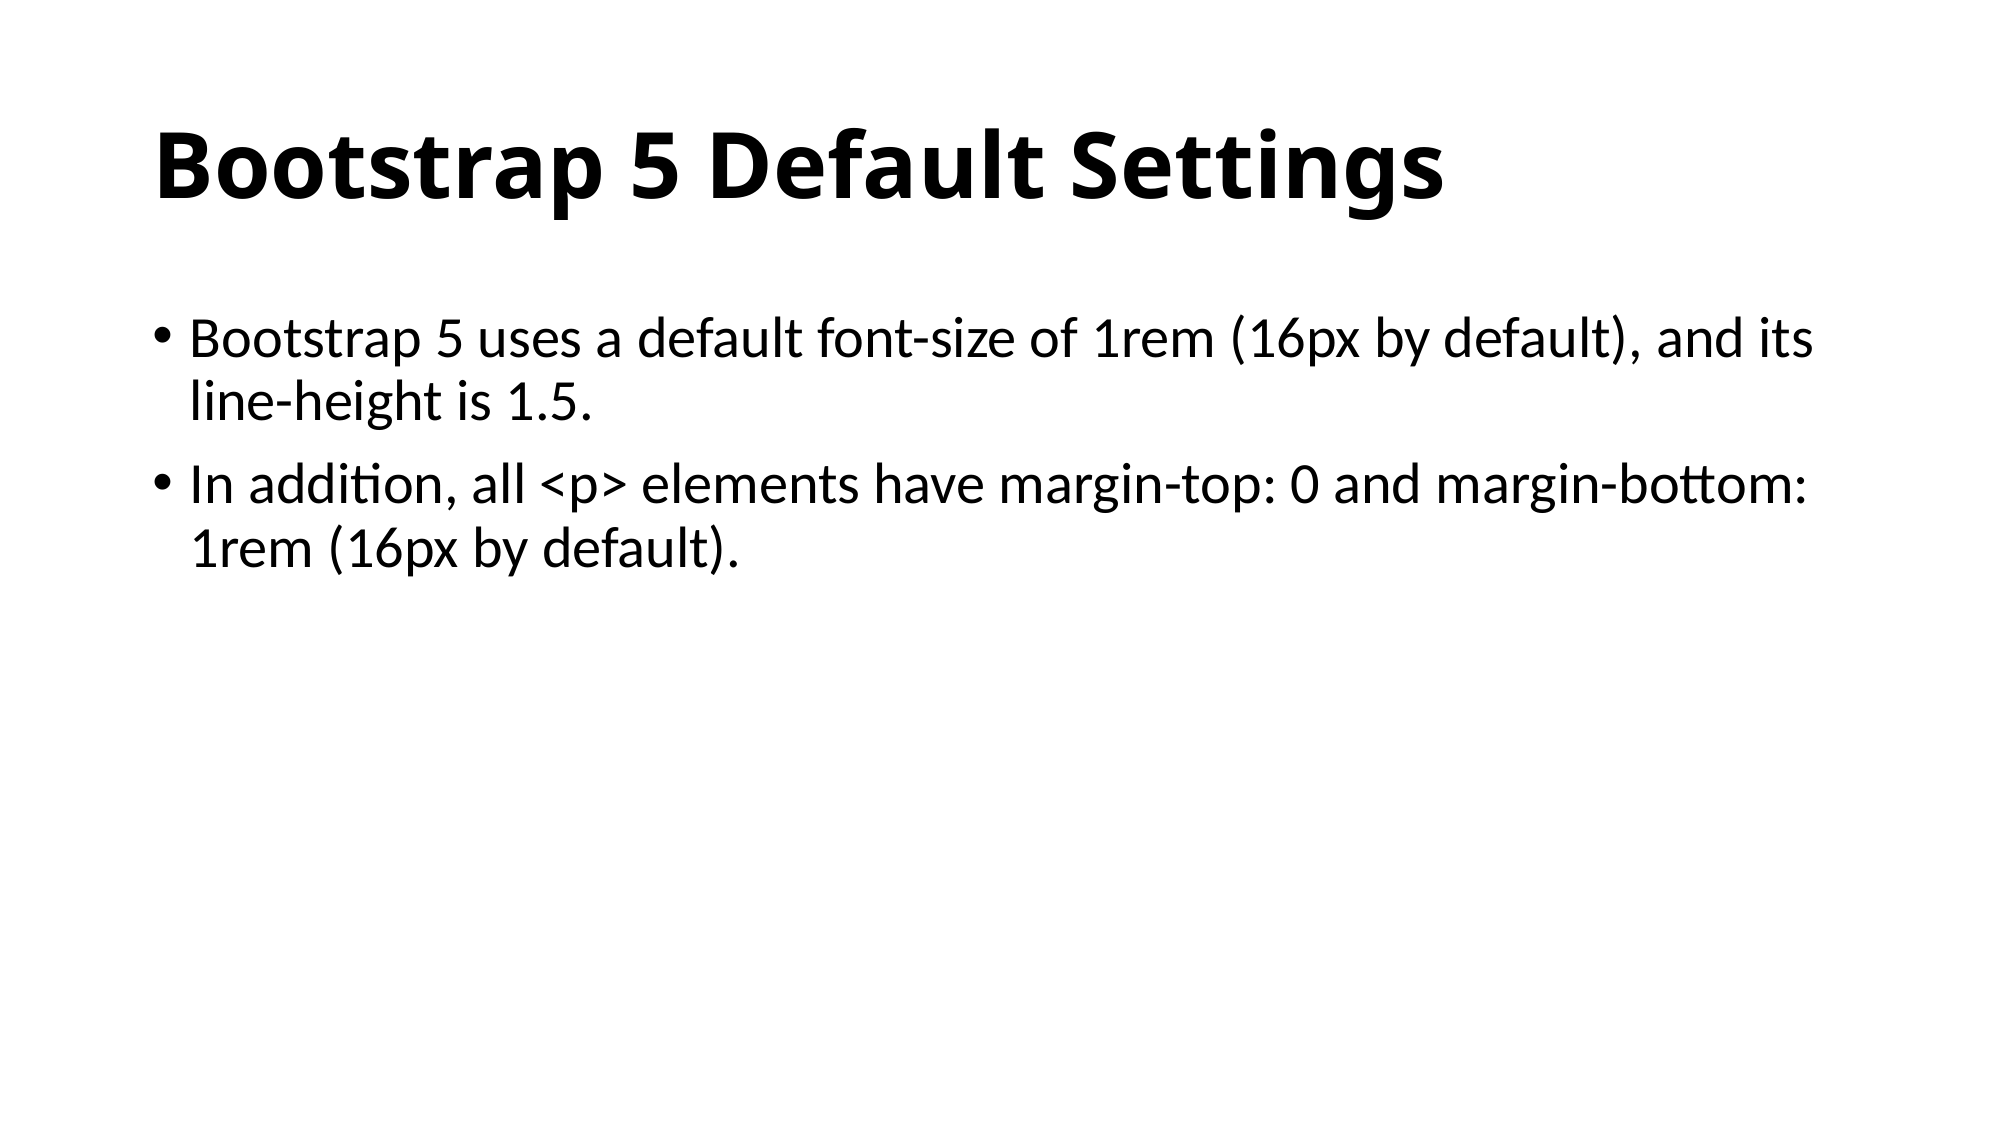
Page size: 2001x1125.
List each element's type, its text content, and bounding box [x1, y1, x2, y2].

list Bootstrap 5 uses a default font-size of 1rem (16px by default), and its line-height is 1.5. In addition, all <p> elements have margin-top: 0 and margin-bottom: 1rem (16px by default). [137, 299, 1863, 1014]
title Bootstrap 5 Default Settings [137, 59, 1863, 278]
